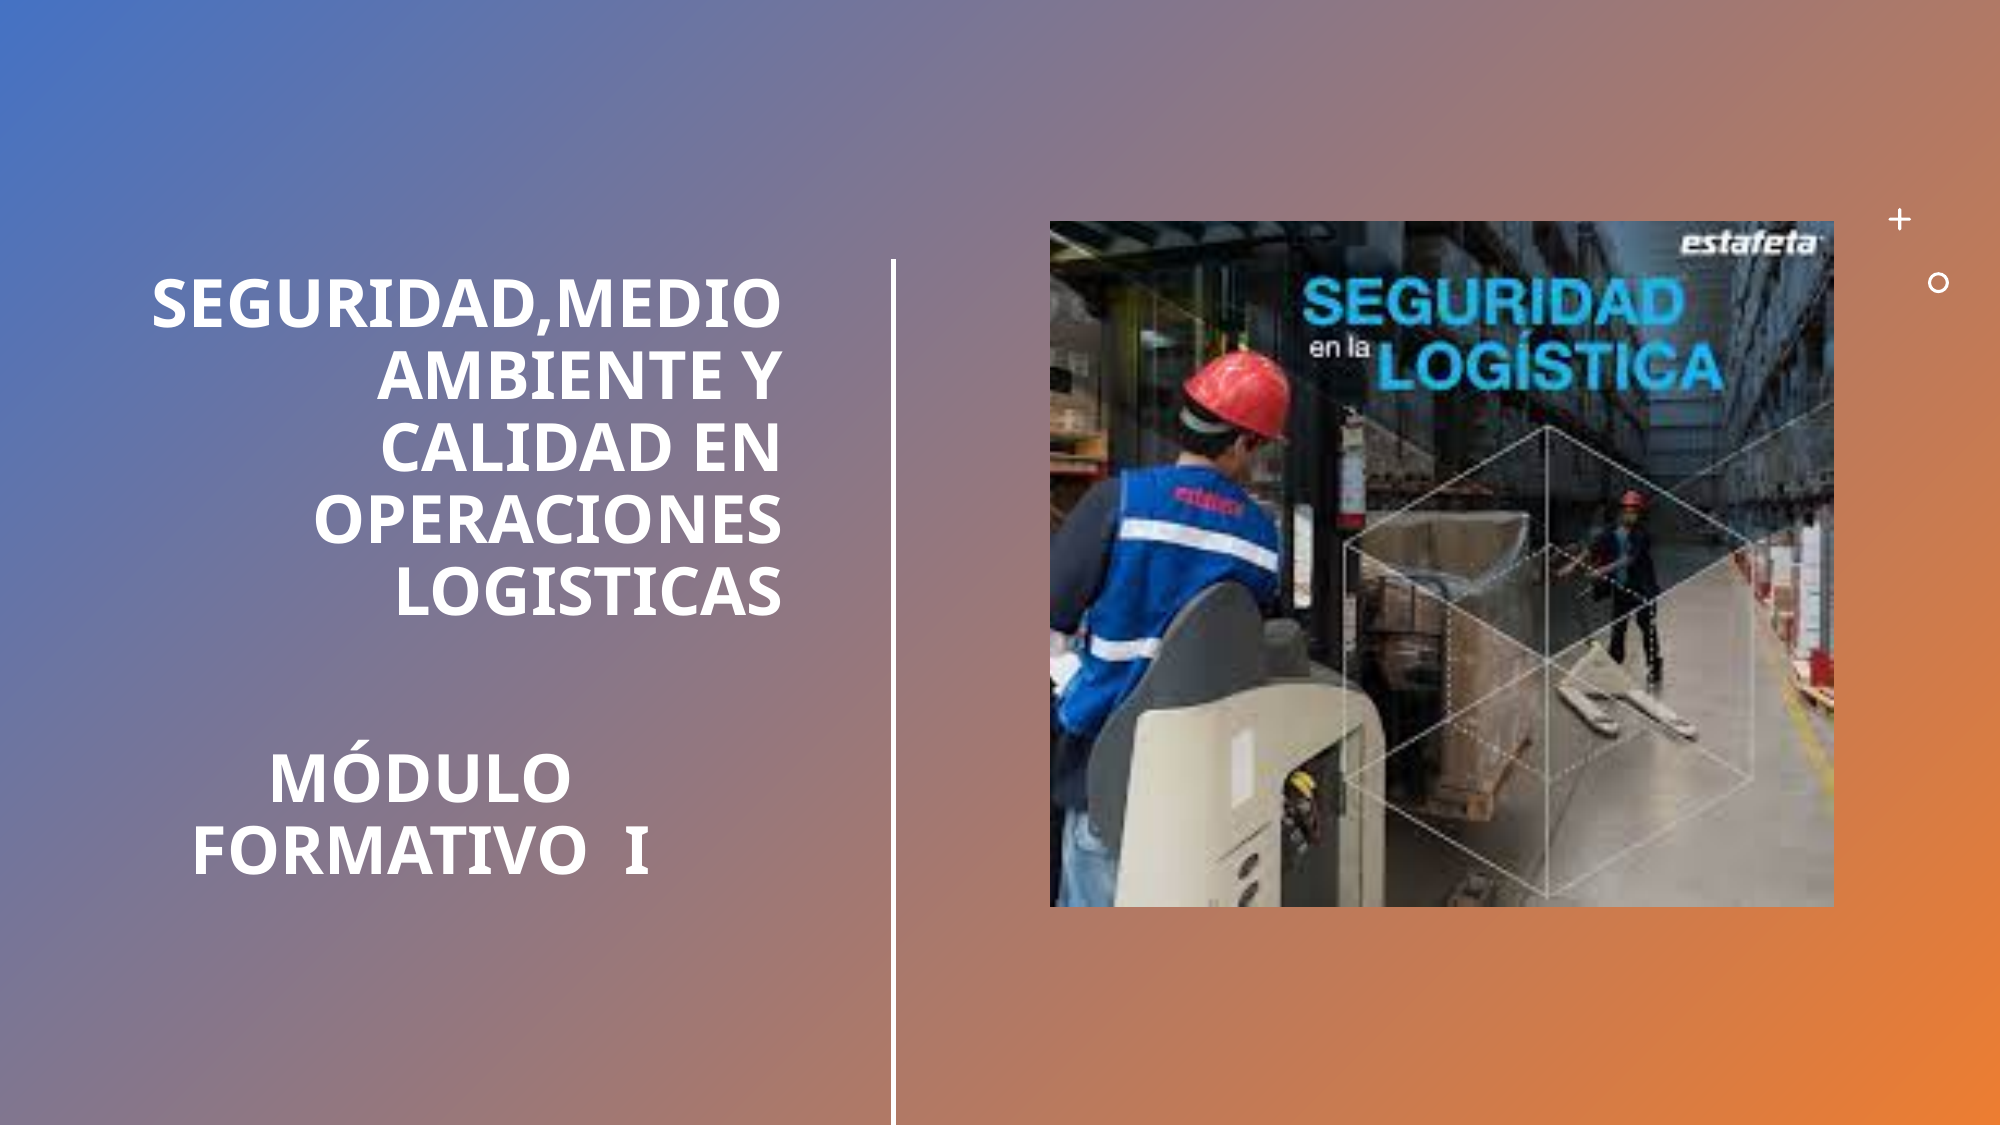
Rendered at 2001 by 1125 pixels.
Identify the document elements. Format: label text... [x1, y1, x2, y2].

title SEGURIDAD,MEDIO AMBIENTE Y CALIDAD EN OPERACIONES LOGISTICAS [75, 262, 799, 858]
text_box [0, 0, 2000, 1125]
subtitle MÓDULO FORMATIVO I [58, 737, 783, 907]
picture [1050, 221, 1834, 907]
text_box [1888, 207, 1949, 294]
